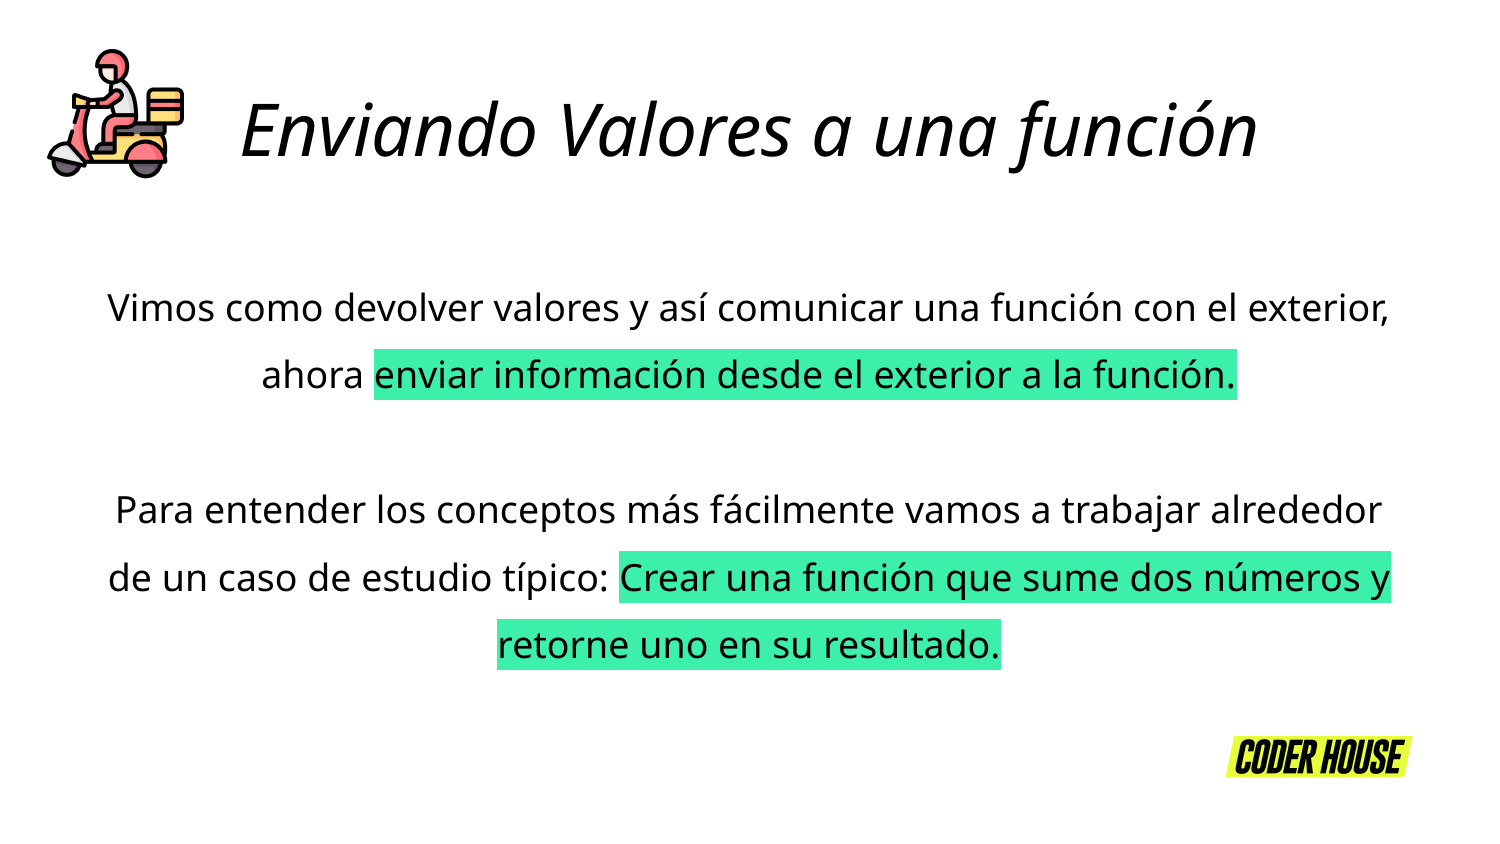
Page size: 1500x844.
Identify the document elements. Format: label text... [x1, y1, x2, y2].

picture [47, 45, 184, 182]
text_box Vimos como devolver valores y así comunicar una función con el exterior, ahora enviar información desde el exterior a la función. Para entender los conceptos más fácilmente vamos a trabajar alrededor de un caso de estudio típico: Crear una función que sume dos números y retorne uno en su resultado. [82, 246, 1417, 755]
text_box Enviando Valores a una función [173, 45, 1326, 208]
picture [1221, 728, 1417, 784]
